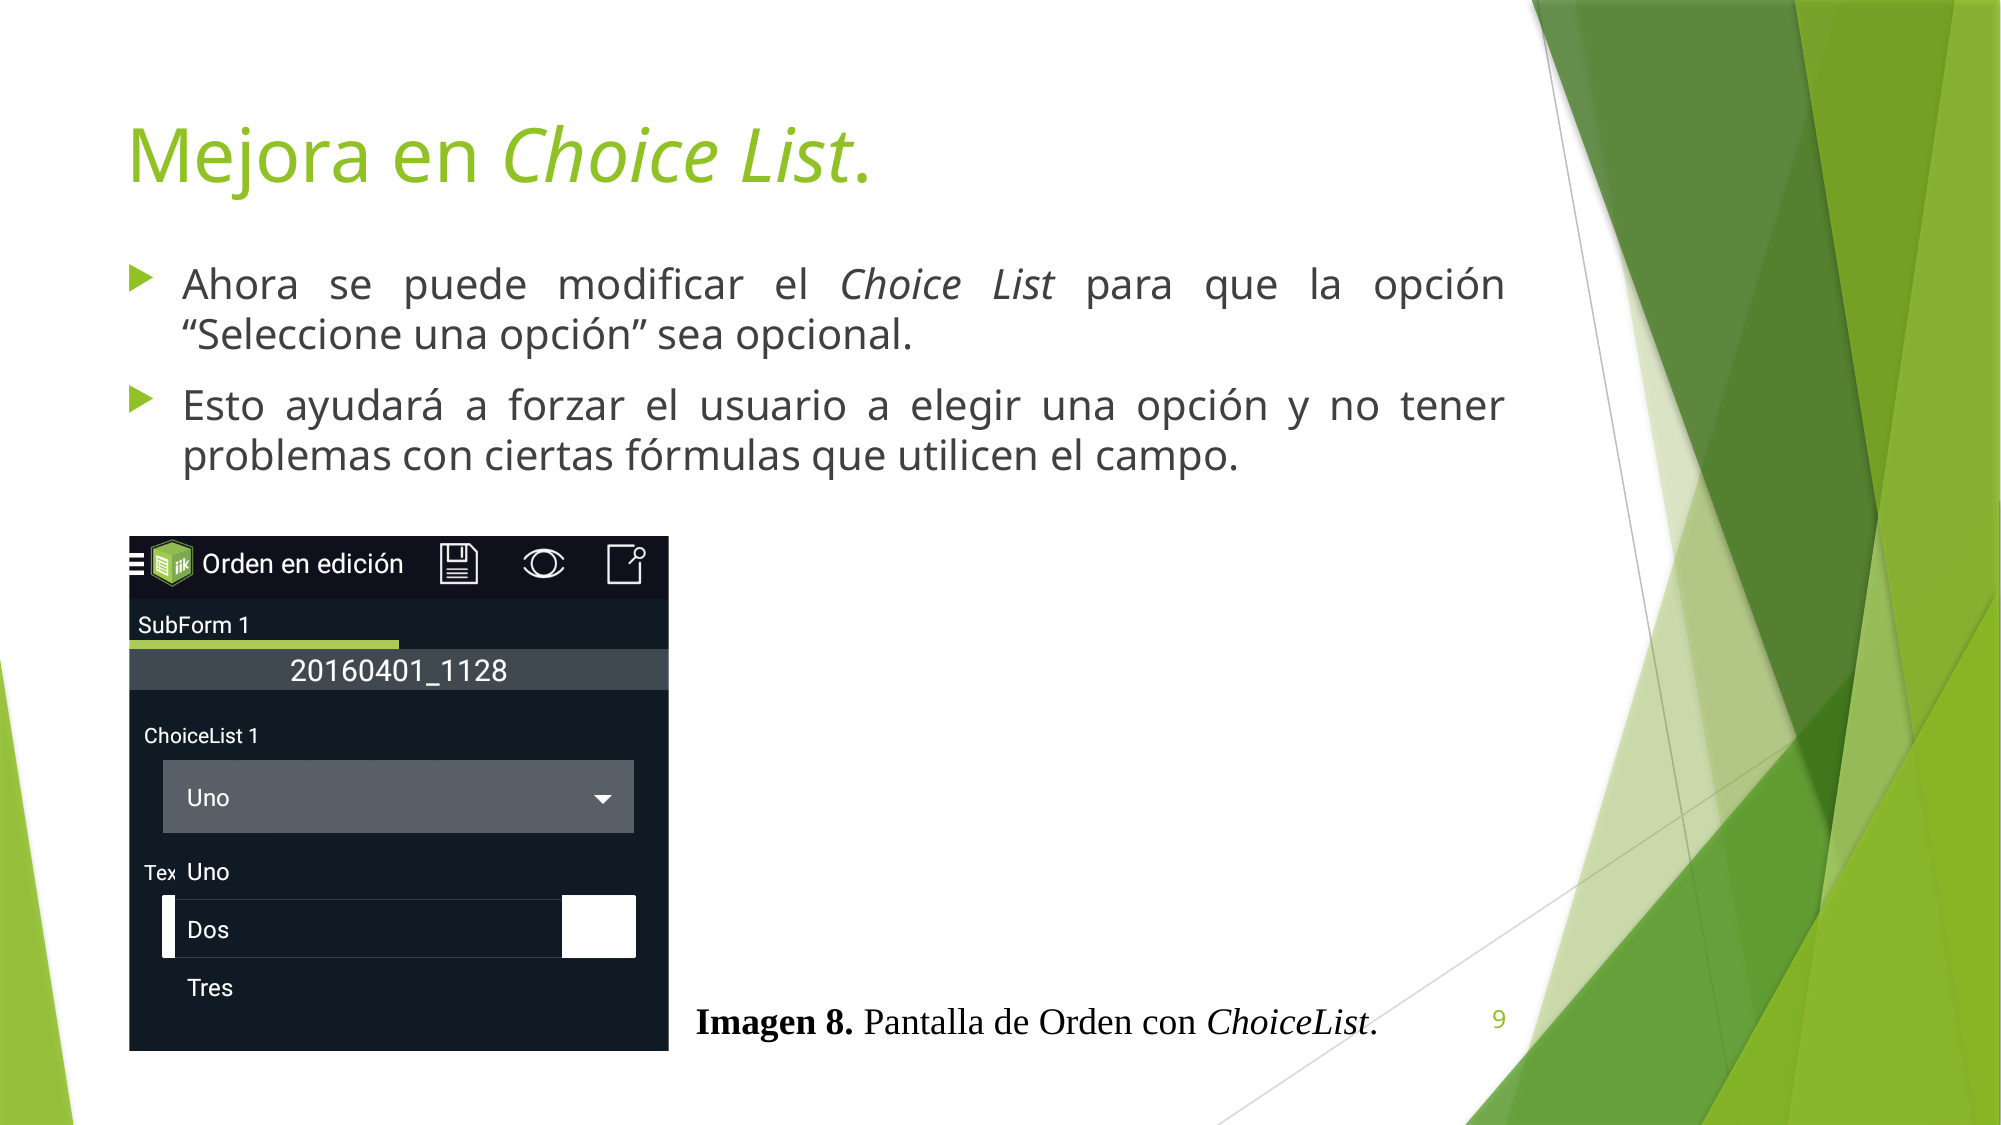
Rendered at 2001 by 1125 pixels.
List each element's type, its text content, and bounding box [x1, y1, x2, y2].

slide_number 9 [1409, 991, 1522, 1051]
text_box Imagen 8. Pantalla de Orden con ChoiceList. [680, 989, 1398, 1050]
list Ahora se puede modificar el Choice List para que la opción “Seleccione una opción” sea opcional. Esto ayudará a forzar el usuario a elegir una opción y no tener problemas con ciertas fórmulas que utilicen el campo. [111, 250, 1522, 887]
title Mejora en Choice List. [111, 99, 1522, 250]
picture [128, 535, 670, 1052]
